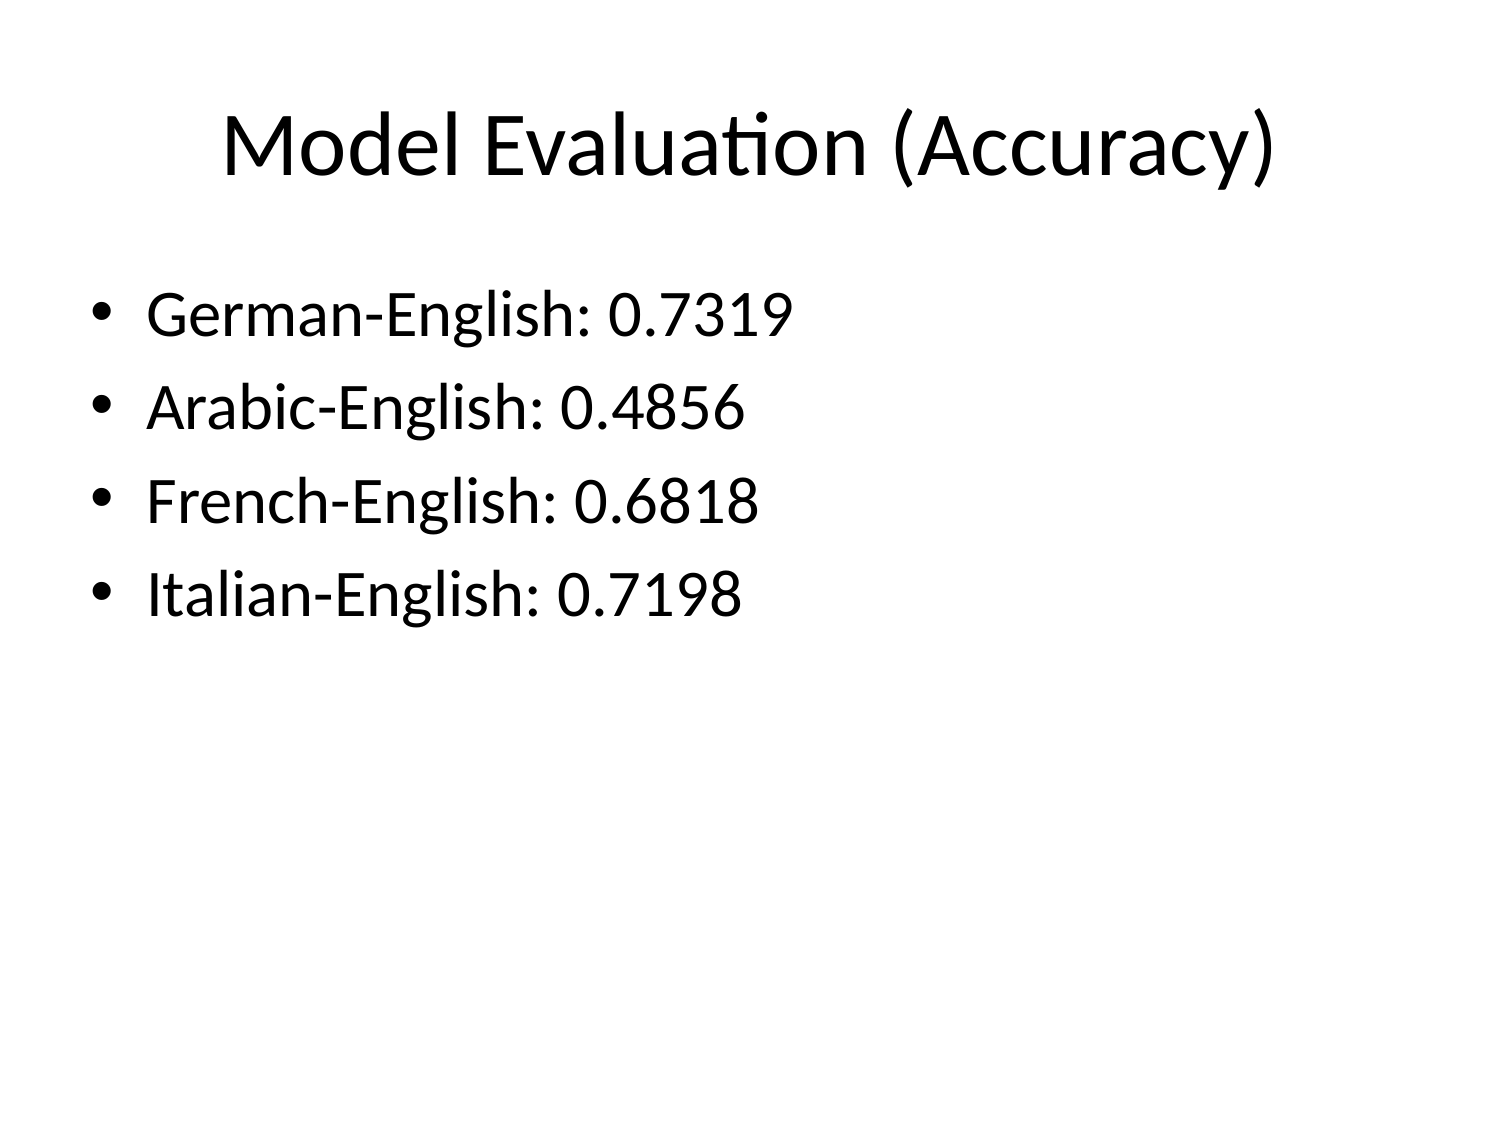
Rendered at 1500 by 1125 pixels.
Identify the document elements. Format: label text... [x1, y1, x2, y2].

title Model Evaluation (Accuracy) [75, 45, 1425, 233]
list German-English: 0.7319 Arabic-English: 0.4856 French-English: 0.6818 Italian-English: 0.7198 [75, 262, 1425, 1005]
